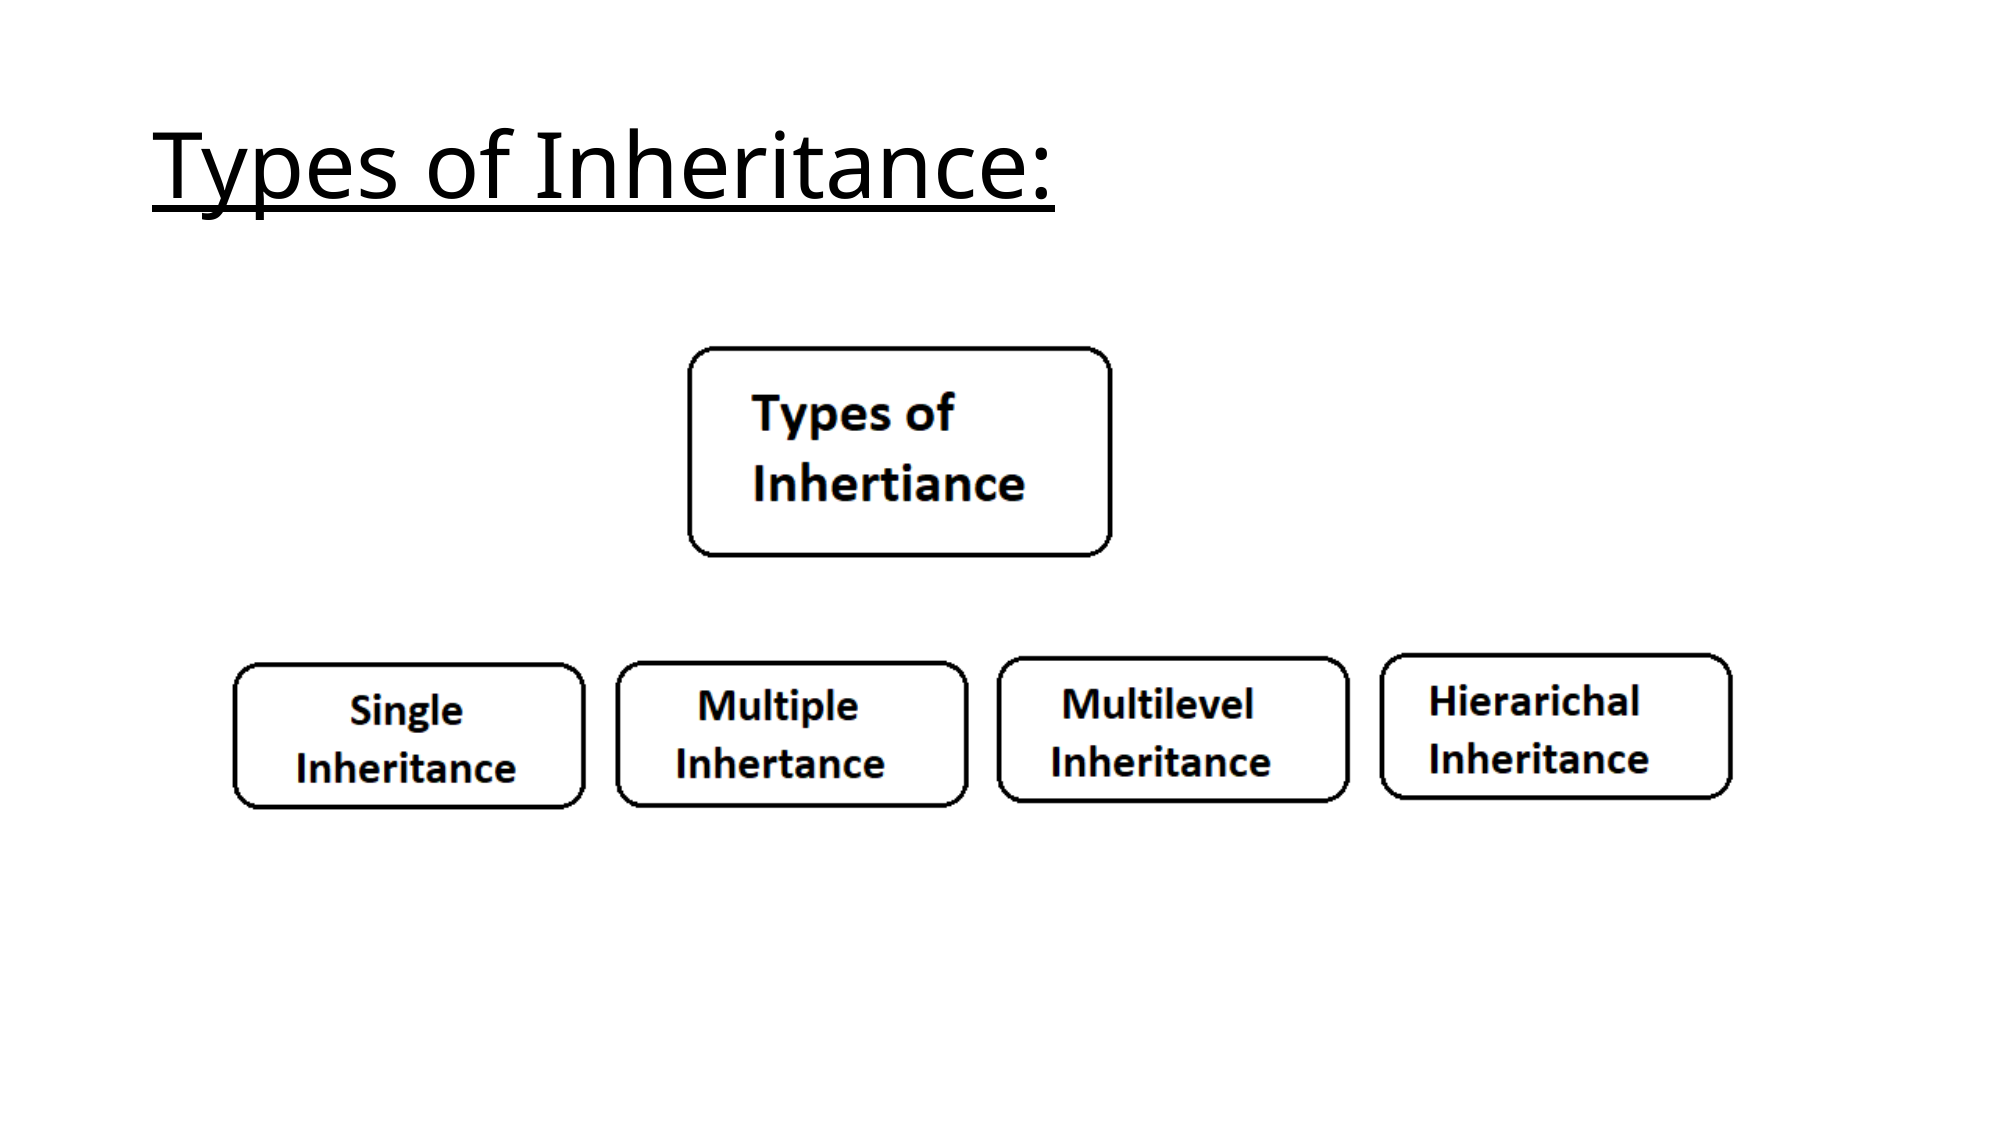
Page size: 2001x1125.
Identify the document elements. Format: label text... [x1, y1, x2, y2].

title Types of Inheritance: [137, 59, 1863, 278]
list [171, 323, 1794, 866]
